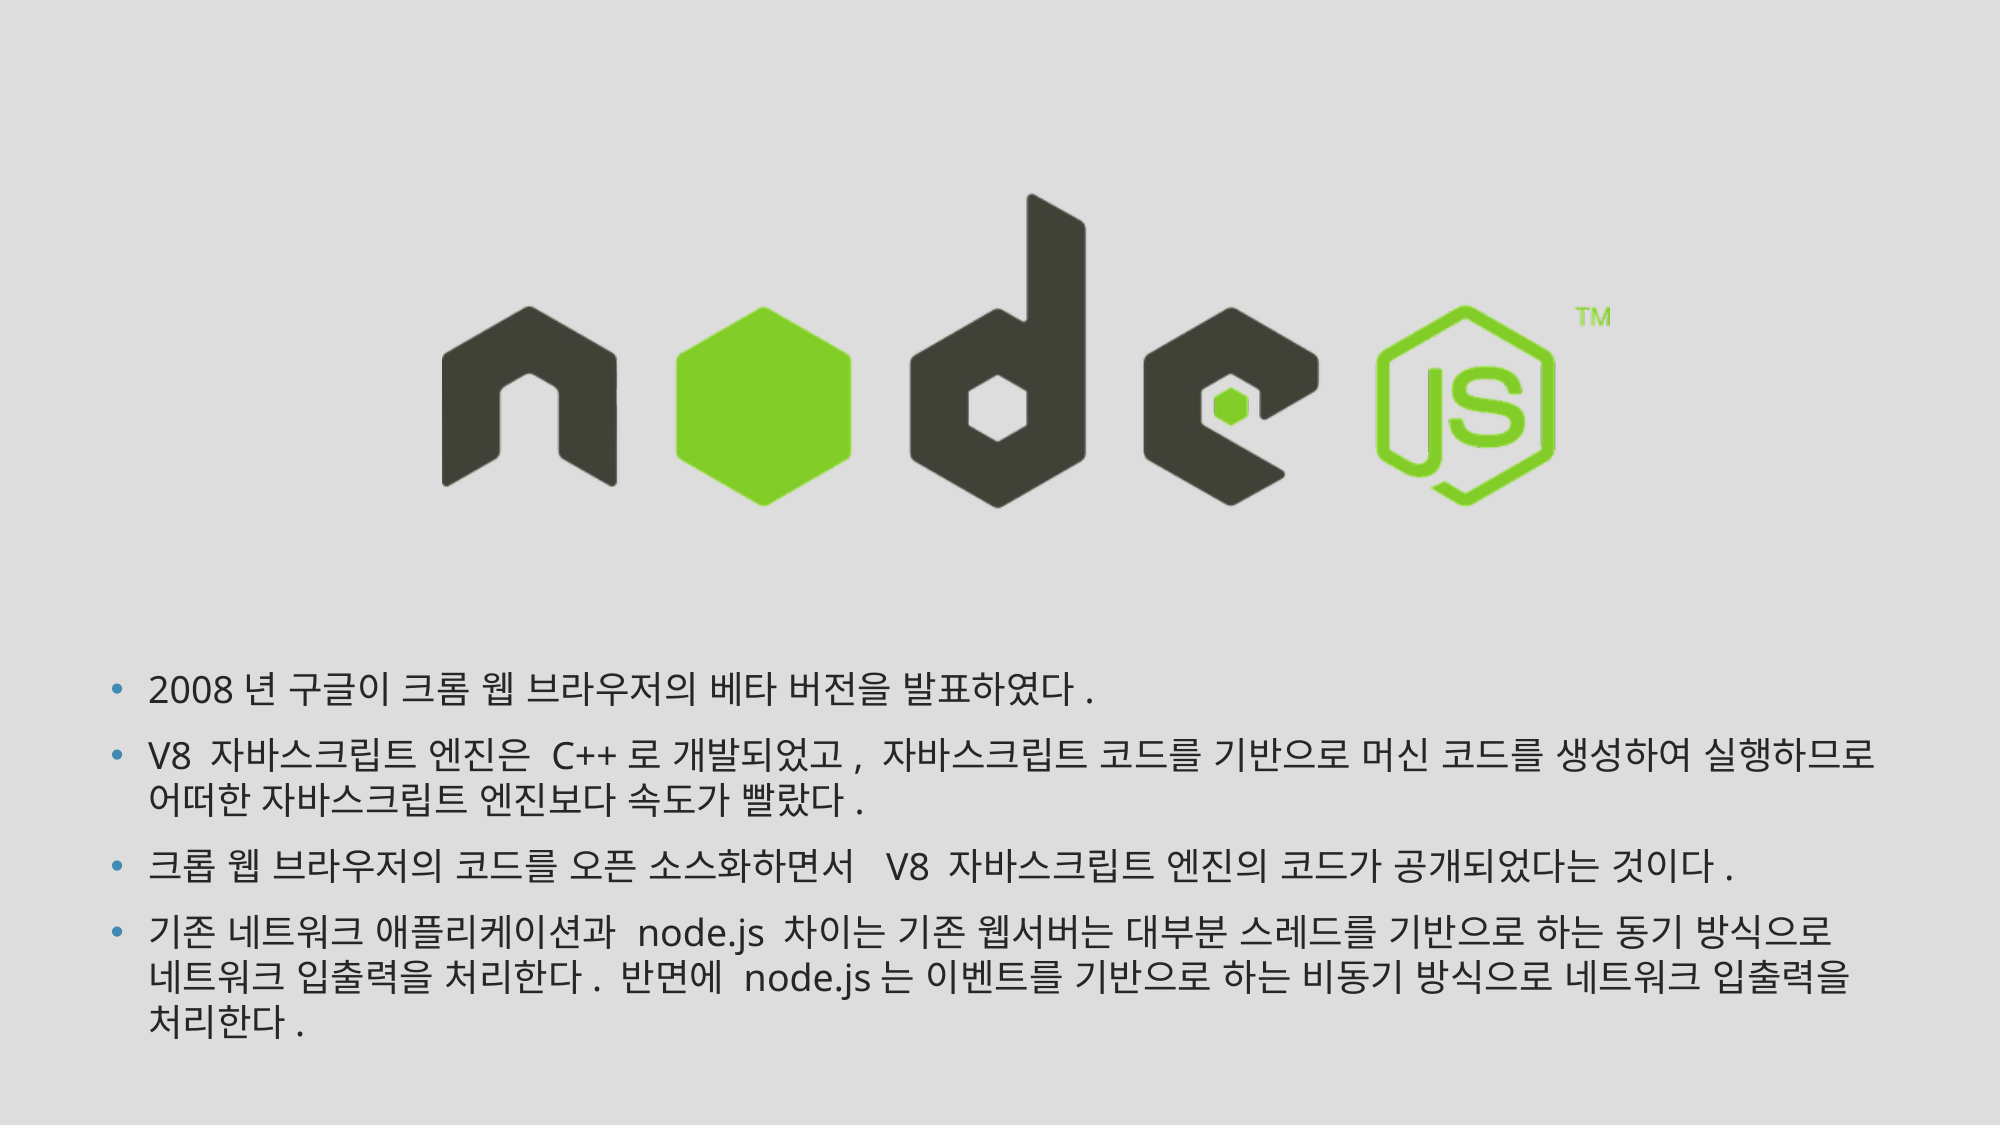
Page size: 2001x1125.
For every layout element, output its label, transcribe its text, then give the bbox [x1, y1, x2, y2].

list 2008년 구글이 크롬 웹 브라우저의 베타 버전을 발표하였다. V8 자바스크립트 엔진은 C++로 개발되었고, 자바스크립트 코드를 기반으로 머신 코드를 생성하여 실행하므로 어떠한 자바스크립트 엔진보다 속도가 빨랐다. 크롭 웹 브라우저의 코드를 오픈 소스화하면서 V8 자바스크립트 엔진의 코드가 공개되었다는 것이다. 기존 네트워크 애플리케이션과 node.js 차이는 기존 웹서버는 대부분 스레드를 기반으로 하는 동기 방식으로 네트워크 입출력을 처리한다. 반면에 node.js는 이벤트를 기반으로 하는 비동기 방식으로 네트워크 입출력을 처리한다. [95, 658, 1937, 1125]
picture [442, 60, 1610, 644]
